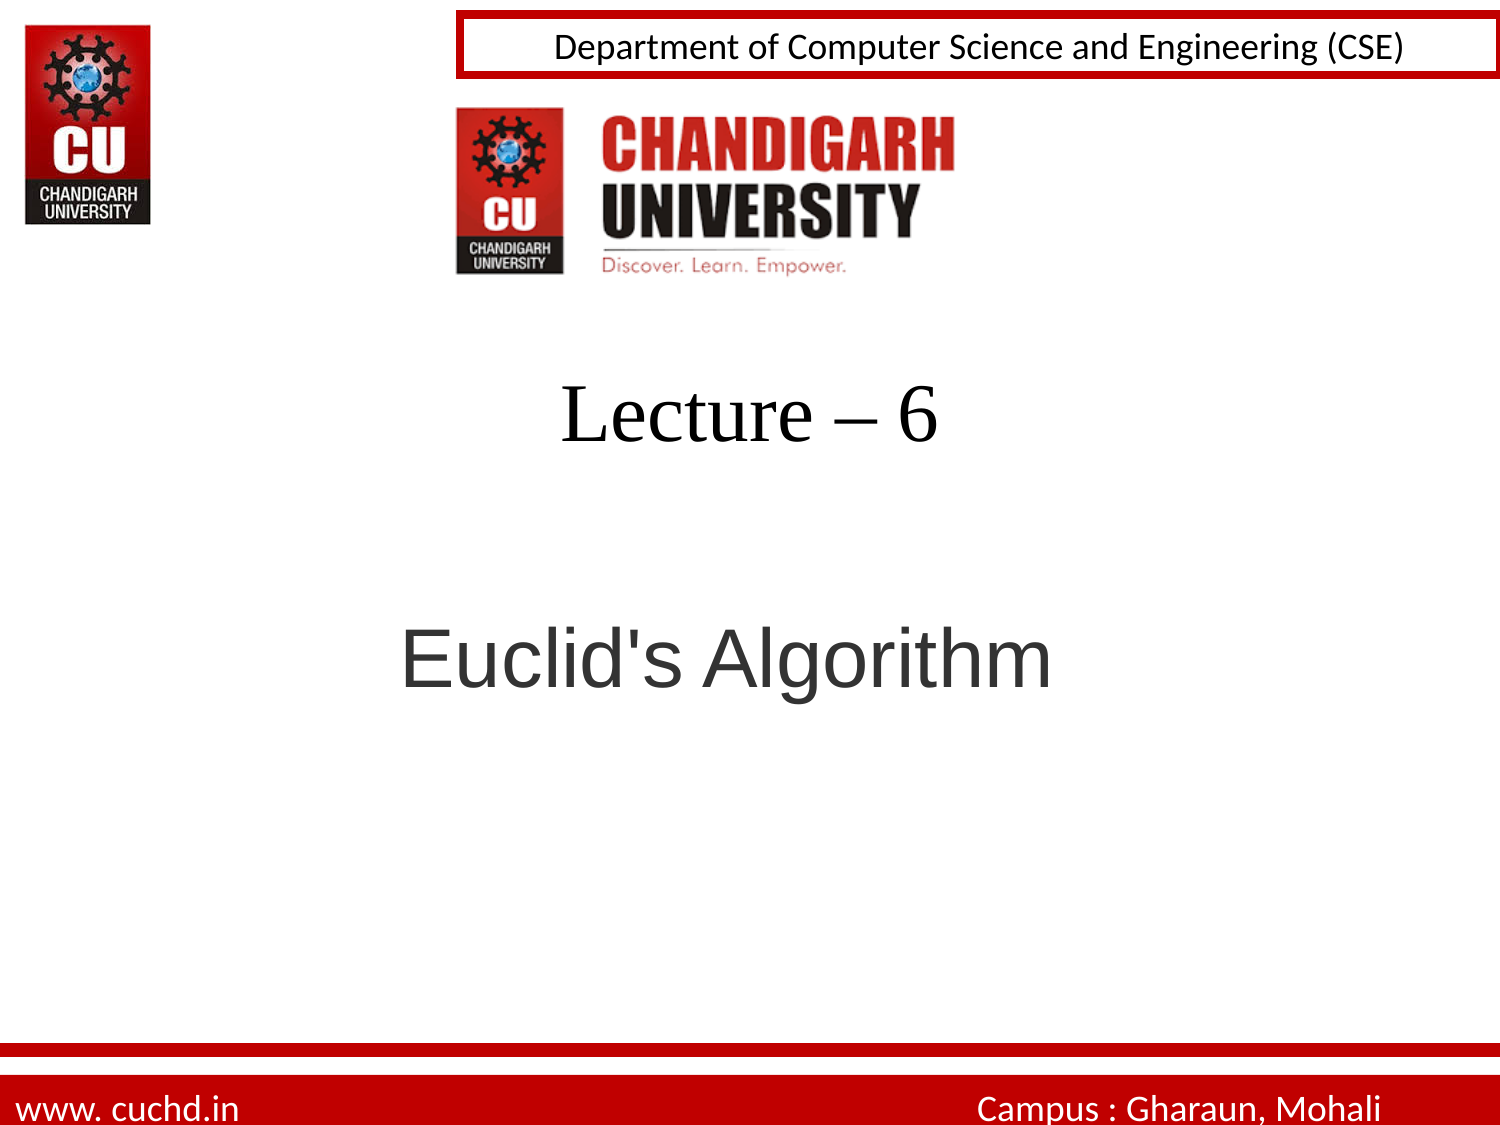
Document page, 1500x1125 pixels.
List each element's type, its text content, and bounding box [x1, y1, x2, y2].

picture [24, 24, 151, 225]
text_box Lecture – 6 Euclid's Algorithm [37, 351, 1463, 941]
text_box www. cuchd.in Campus : Gharaun, Mohali [0, 1074, 1500, 1125]
picture [442, 99, 967, 293]
